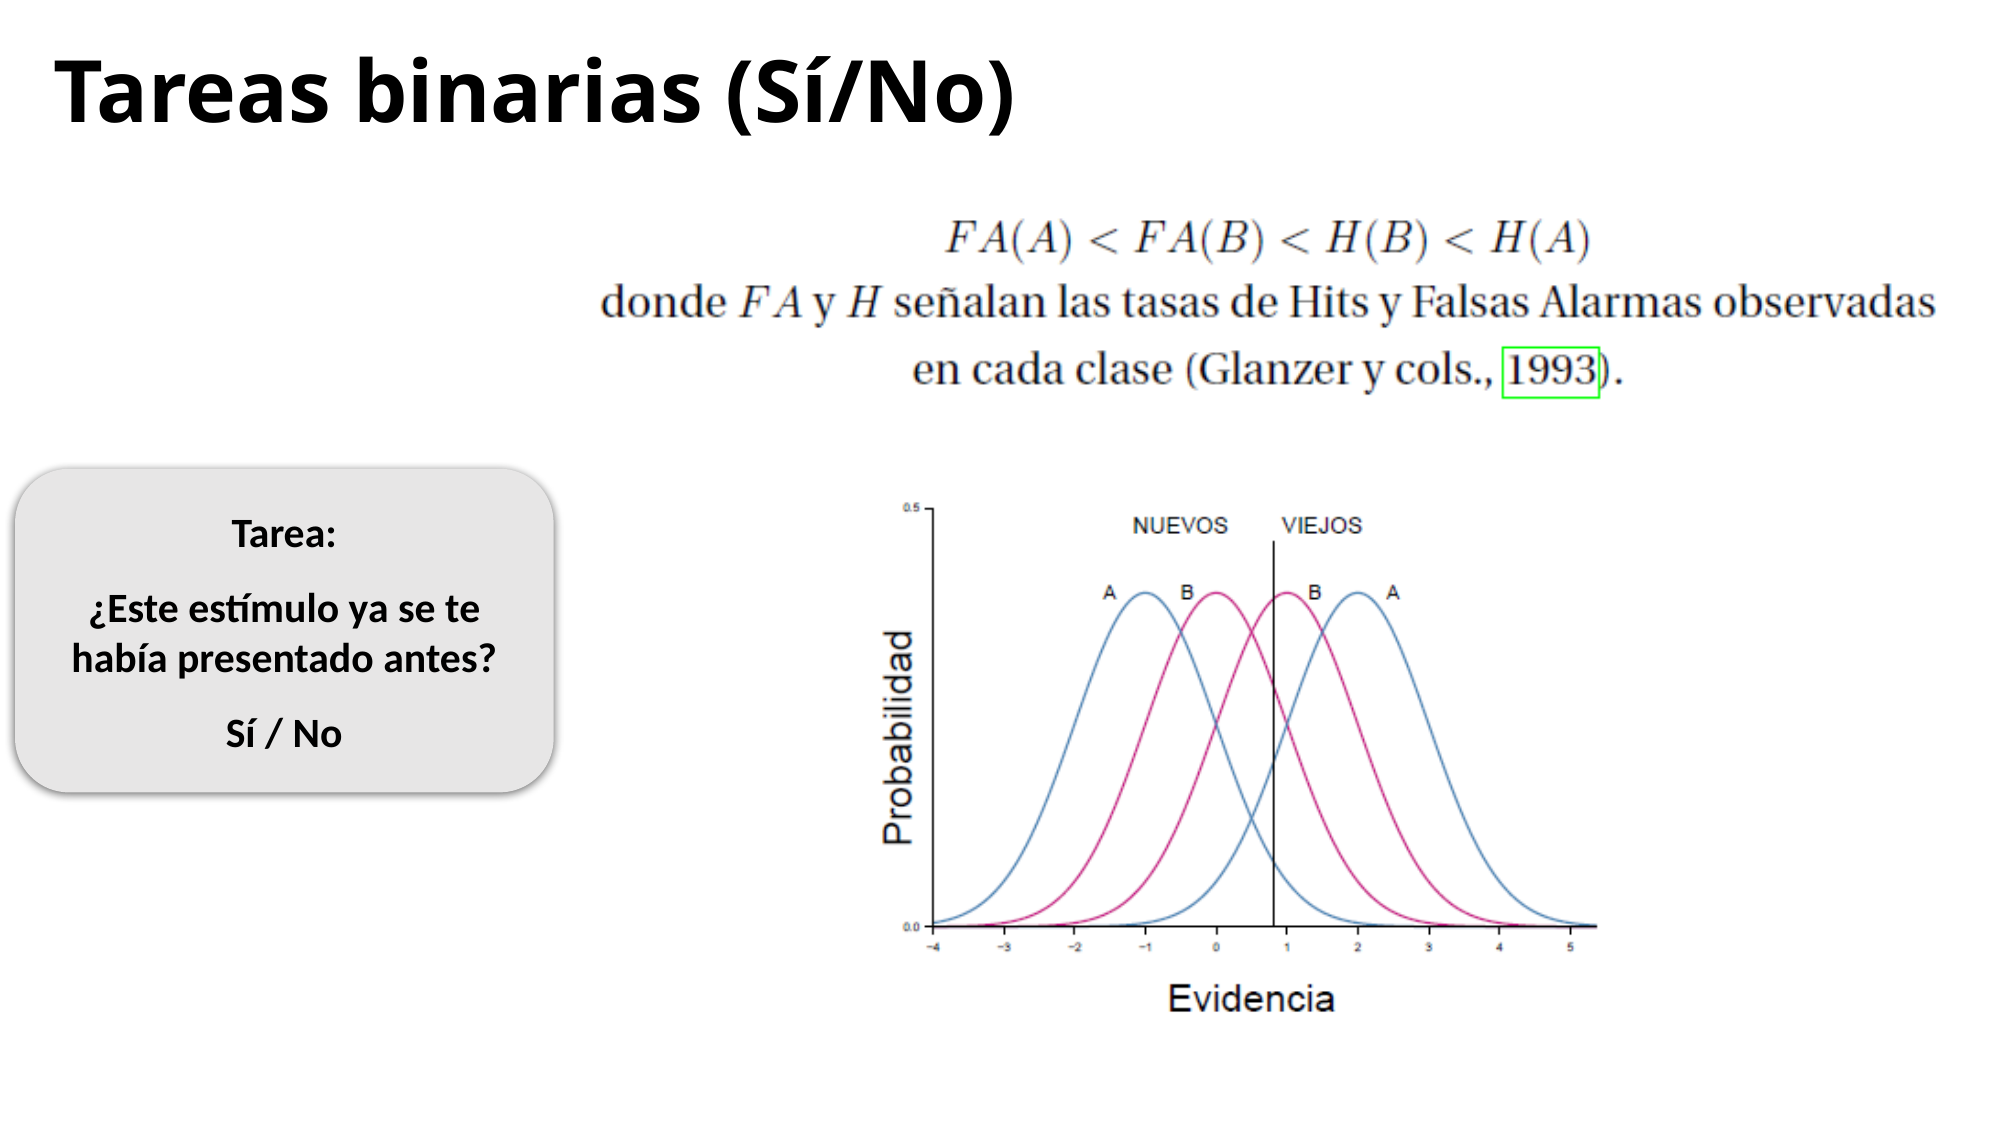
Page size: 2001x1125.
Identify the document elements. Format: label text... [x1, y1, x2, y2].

title Tareas binarias (Sí/No) [38, 40, 1764, 149]
picture [839, 468, 1625, 1056]
list [133, 277, 1859, 992]
text_box Tarea: ¿Este estímulo ya se te había presentado antes? Sí / No [15, 468, 554, 793]
picture [583, 194, 1963, 414]
